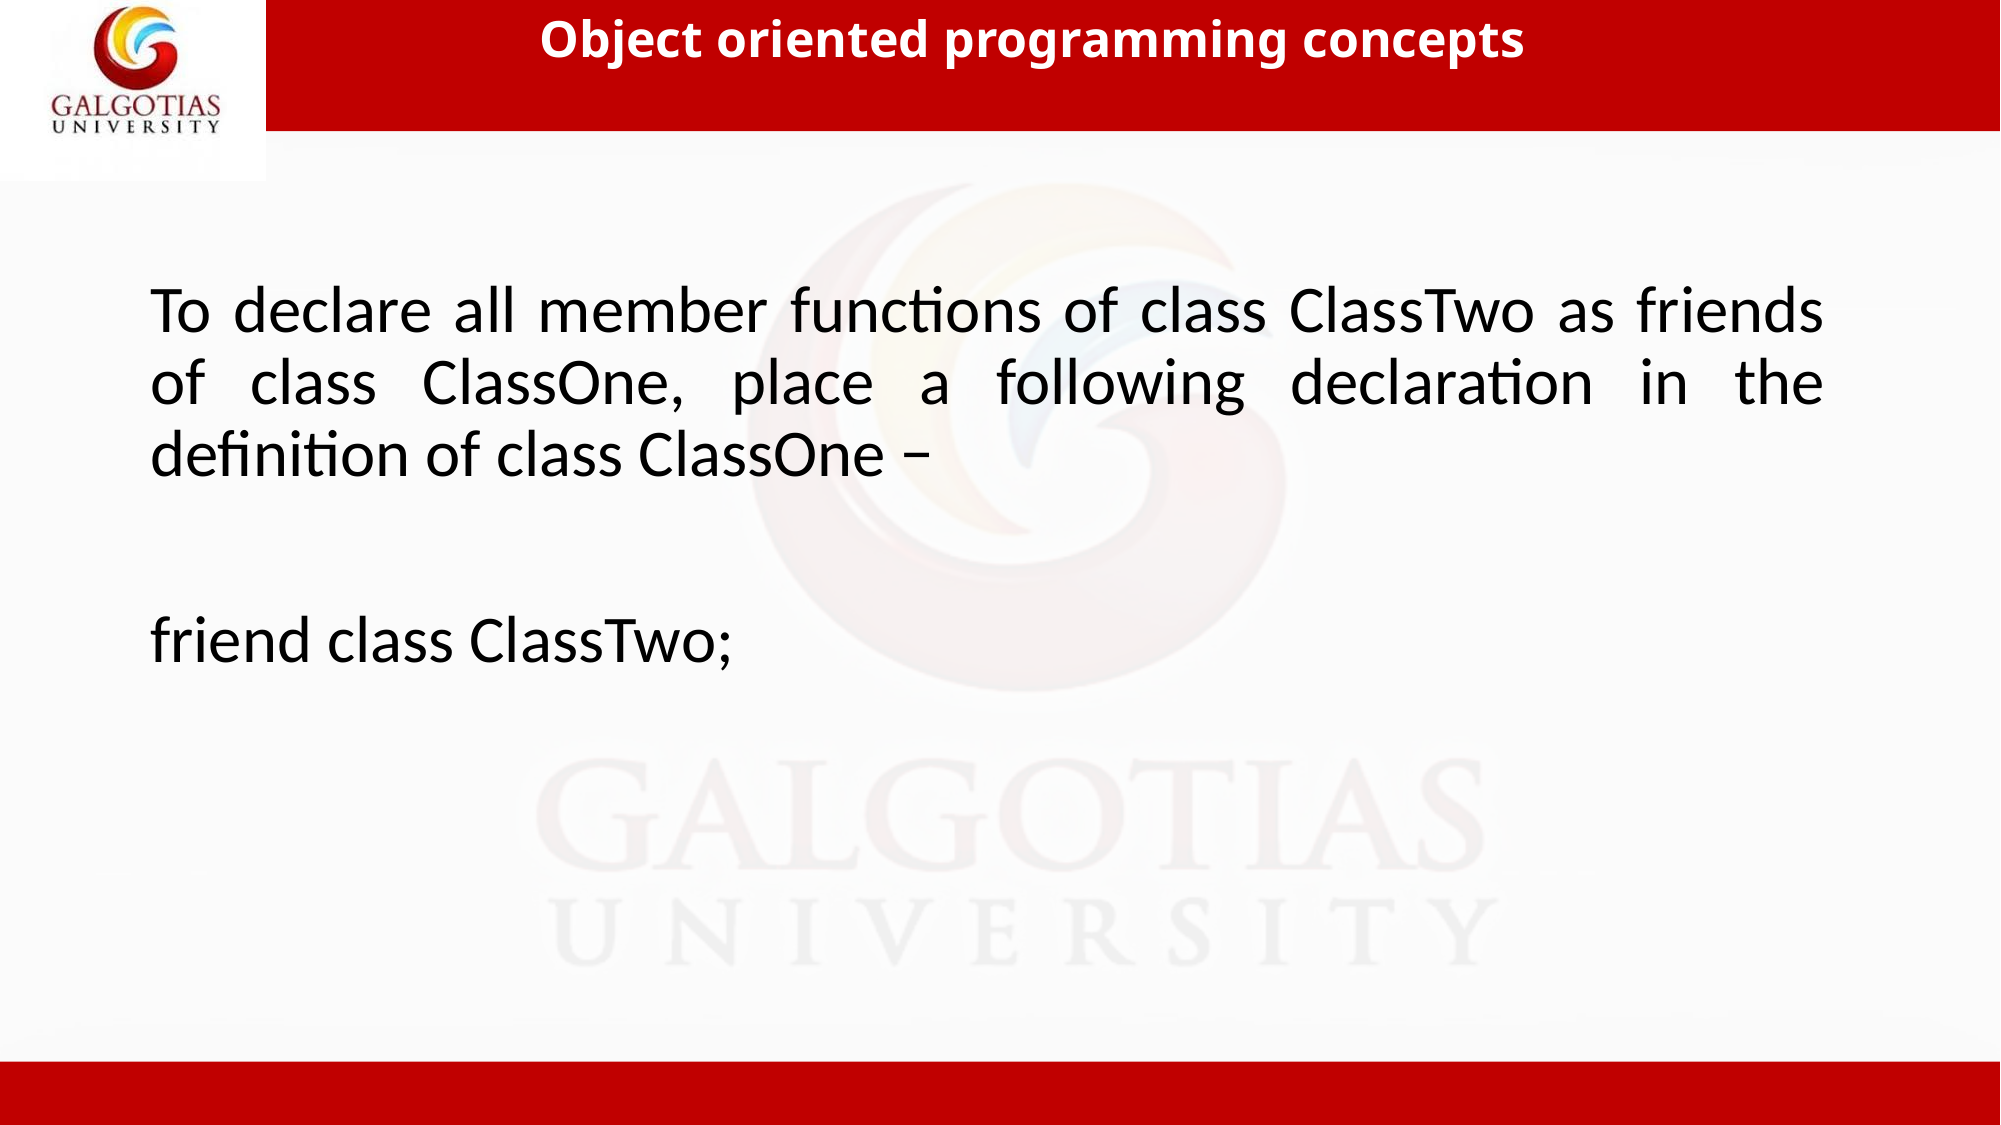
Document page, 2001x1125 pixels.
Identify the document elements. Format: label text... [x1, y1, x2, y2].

picture [0, 0, 266, 181]
text_box Object oriented programming concepts [267, 0, 2000, 132]
list To declare all member functions of class ClassTwo as friends of class ClassOne, place a following declaration in the definition of class ClassOne − friend class ClassTwo; [116, 131, 1842, 961]
text_box [0, 1061, 2000, 1125]
